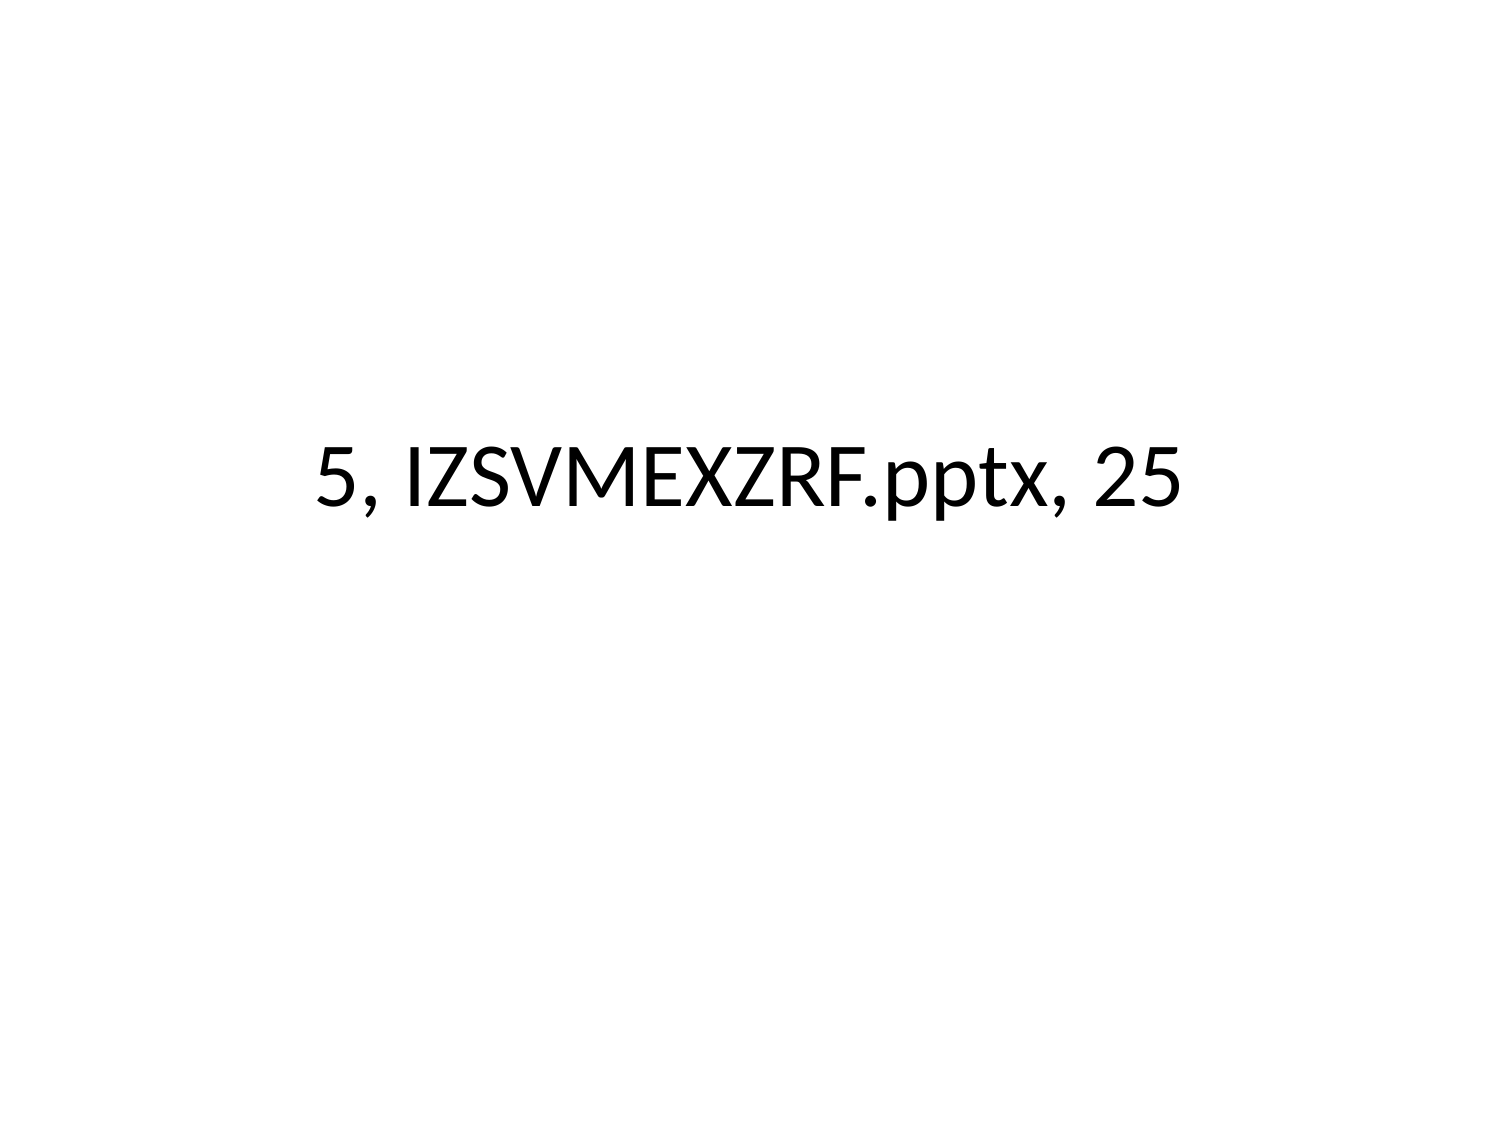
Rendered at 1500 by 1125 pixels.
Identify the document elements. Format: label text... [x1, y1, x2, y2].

title 5, IZSVMEXZRF.pptx, 25 [112, 349, 1388, 591]
